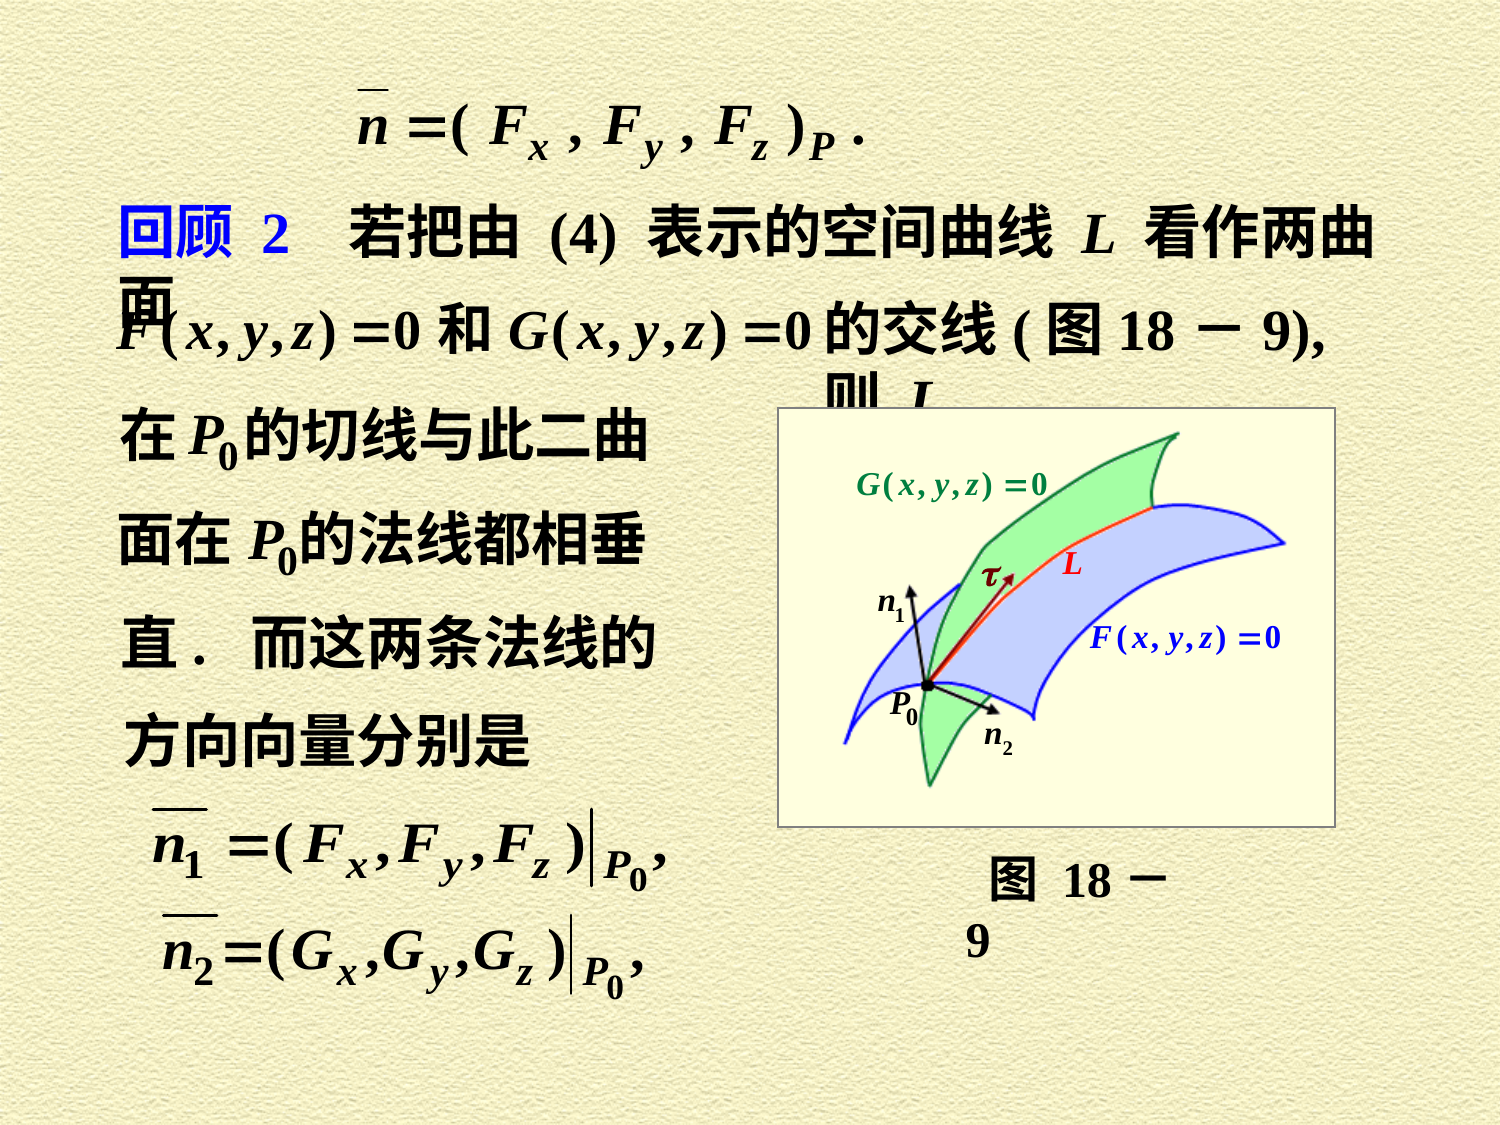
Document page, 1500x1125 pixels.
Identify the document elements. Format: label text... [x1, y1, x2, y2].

text_box 直. 而这两条法线的 [105, 598, 715, 684]
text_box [101, 494, 703, 580]
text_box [104, 390, 699, 476]
picture [0, 0, 1500, 1125]
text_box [159, 909, 649, 1006]
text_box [354, 84, 867, 174]
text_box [112, 284, 1417, 370]
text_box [148, 803, 671, 898]
text_box 方向向量分别是 [109, 697, 644, 782]
text_box 回顾 2 若把由 (4) 表示的空间曲线 L 看作两曲面 [102, 188, 1400, 343]
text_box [779, 408, 1335, 916]
